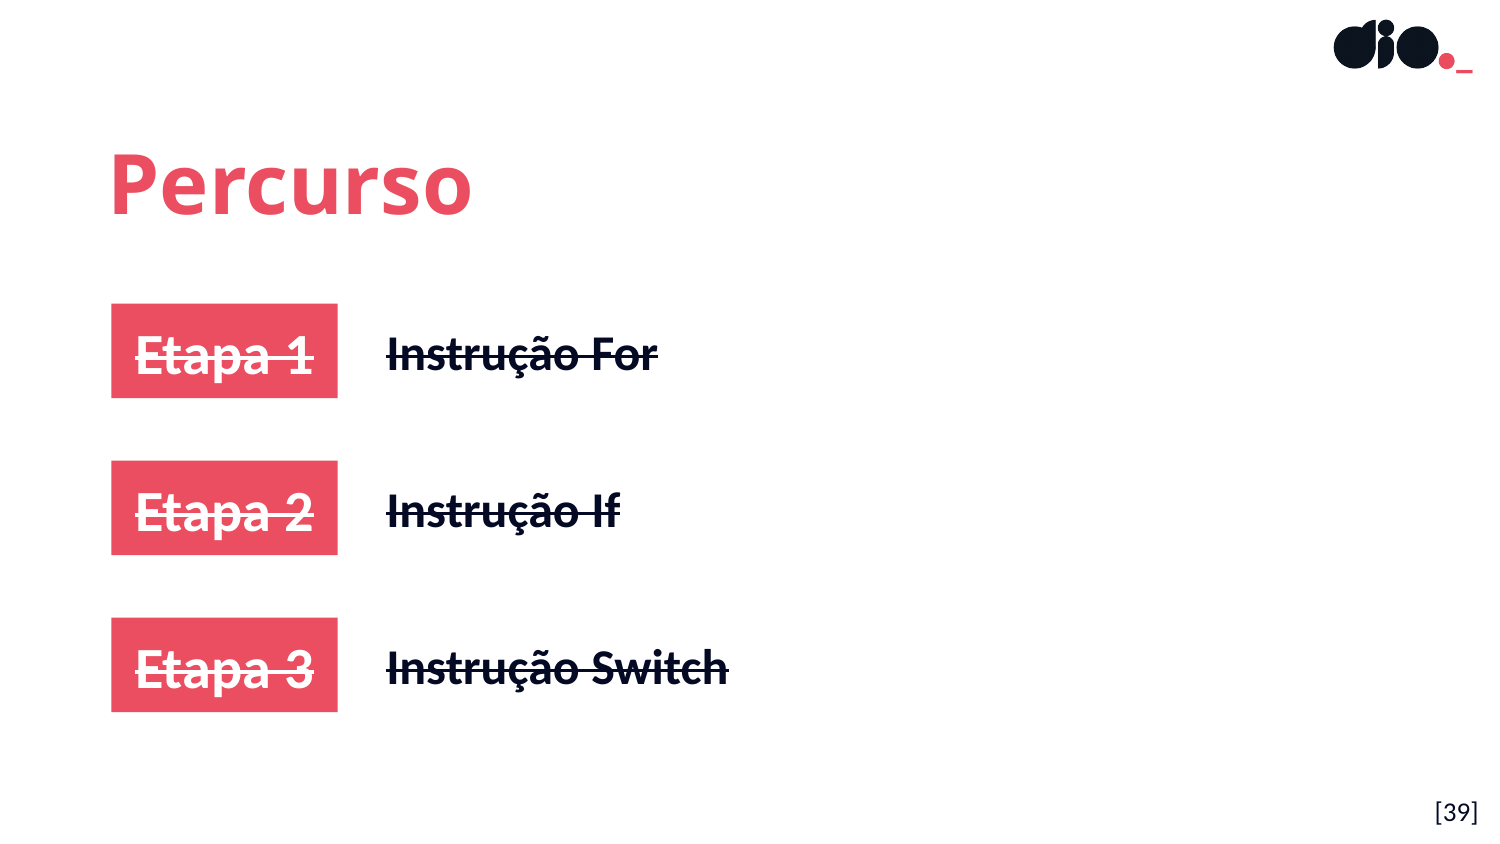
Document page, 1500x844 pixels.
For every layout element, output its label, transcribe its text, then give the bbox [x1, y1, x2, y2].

text_box Percurso [92, 104, 1309, 243]
text_box Etapa 1 [111, 303, 338, 399]
text_box Instrução For [371, 313, 1384, 389]
slide_number [39] [1403, 779, 1494, 844]
text_box Etapa 3 [111, 617, 338, 713]
picture [1333, 19, 1473, 74]
text_box Instrução If [371, 470, 1384, 546]
text_box Etapa 2 [111, 460, 338, 556]
text_box Instrução Switch [371, 627, 1384, 703]
